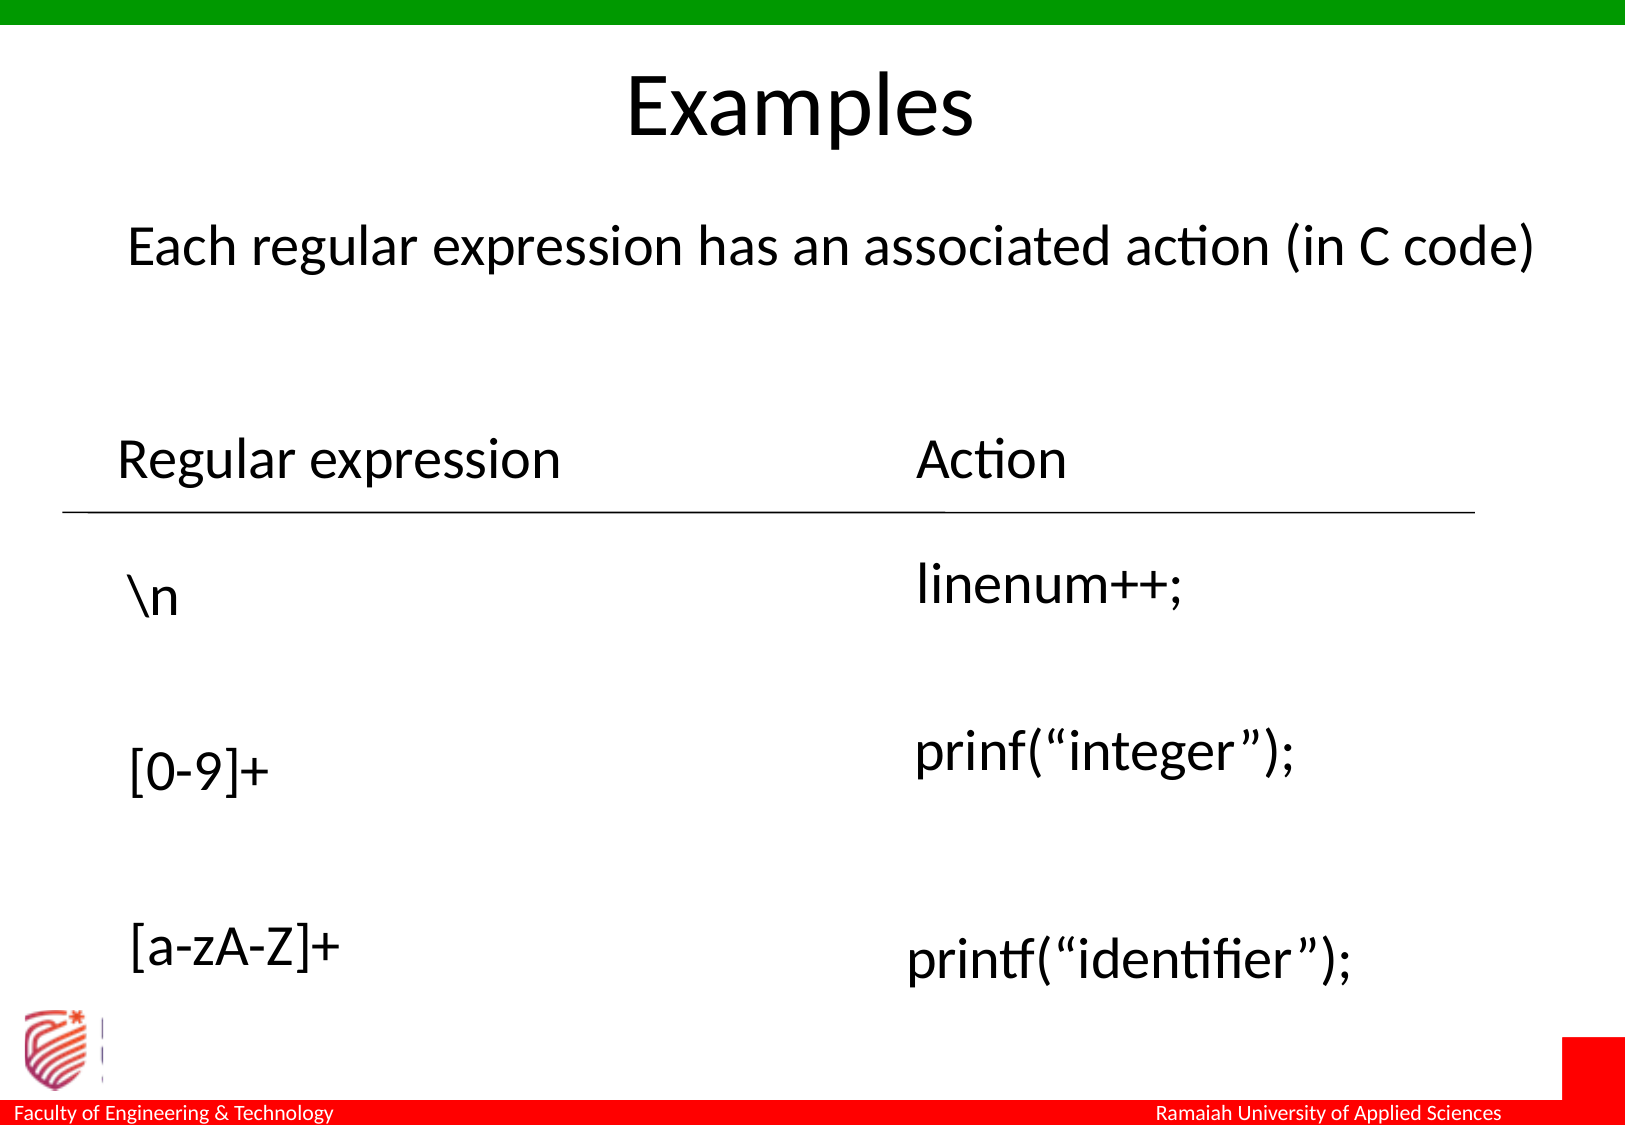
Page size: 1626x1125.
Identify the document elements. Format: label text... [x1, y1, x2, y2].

text_box Examples [610, 36, 992, 162]
text_box [0-9]+ [113, 725, 285, 810]
text_box printf(“identifier”); [891, 912, 1369, 998]
text_box Regular expression [102, 412, 578, 498]
picture [24, 1010, 104, 1091]
text_box Each regular expression has an associated action (in C code) [112, 200, 1563, 285]
text_box linenum++; [902, 537, 1200, 623]
text_box Action [901, 412, 1084, 498]
text_box [a-zA-Z]+ [114, 900, 356, 985]
text_box prinf(“integer”); [899, 704, 1312, 789]
text_box \n [112, 549, 287, 635]
